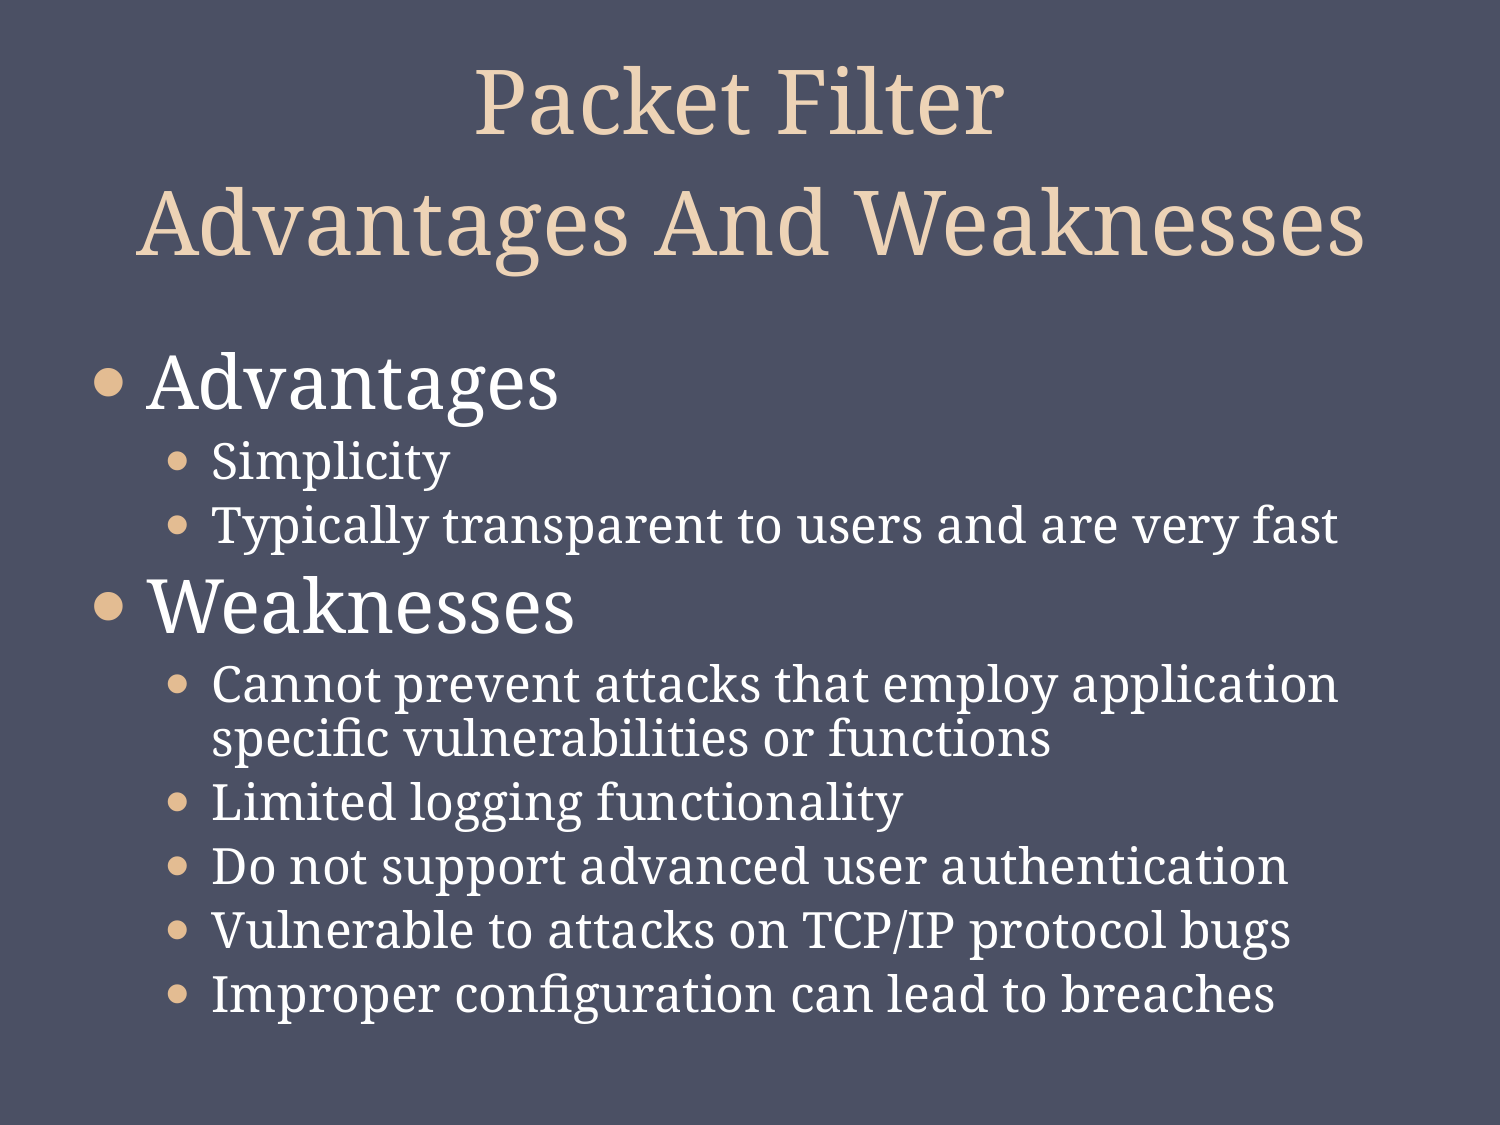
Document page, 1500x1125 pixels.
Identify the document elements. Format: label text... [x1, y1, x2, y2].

list Advantages Simplicity Typically transparent to users and are very fast Weaknesses Cannot prevent attacks that employ application specific vulnerabilities or functions Limited logging functionality Do not support advanced user authentication Vulnerable to attacks on TCP/IP protocol bugs Improper configuration can lead to breaches [75, 337, 1413, 1063]
title Packet Filter Advantages And Weaknesses [76, 30, 1427, 281]
